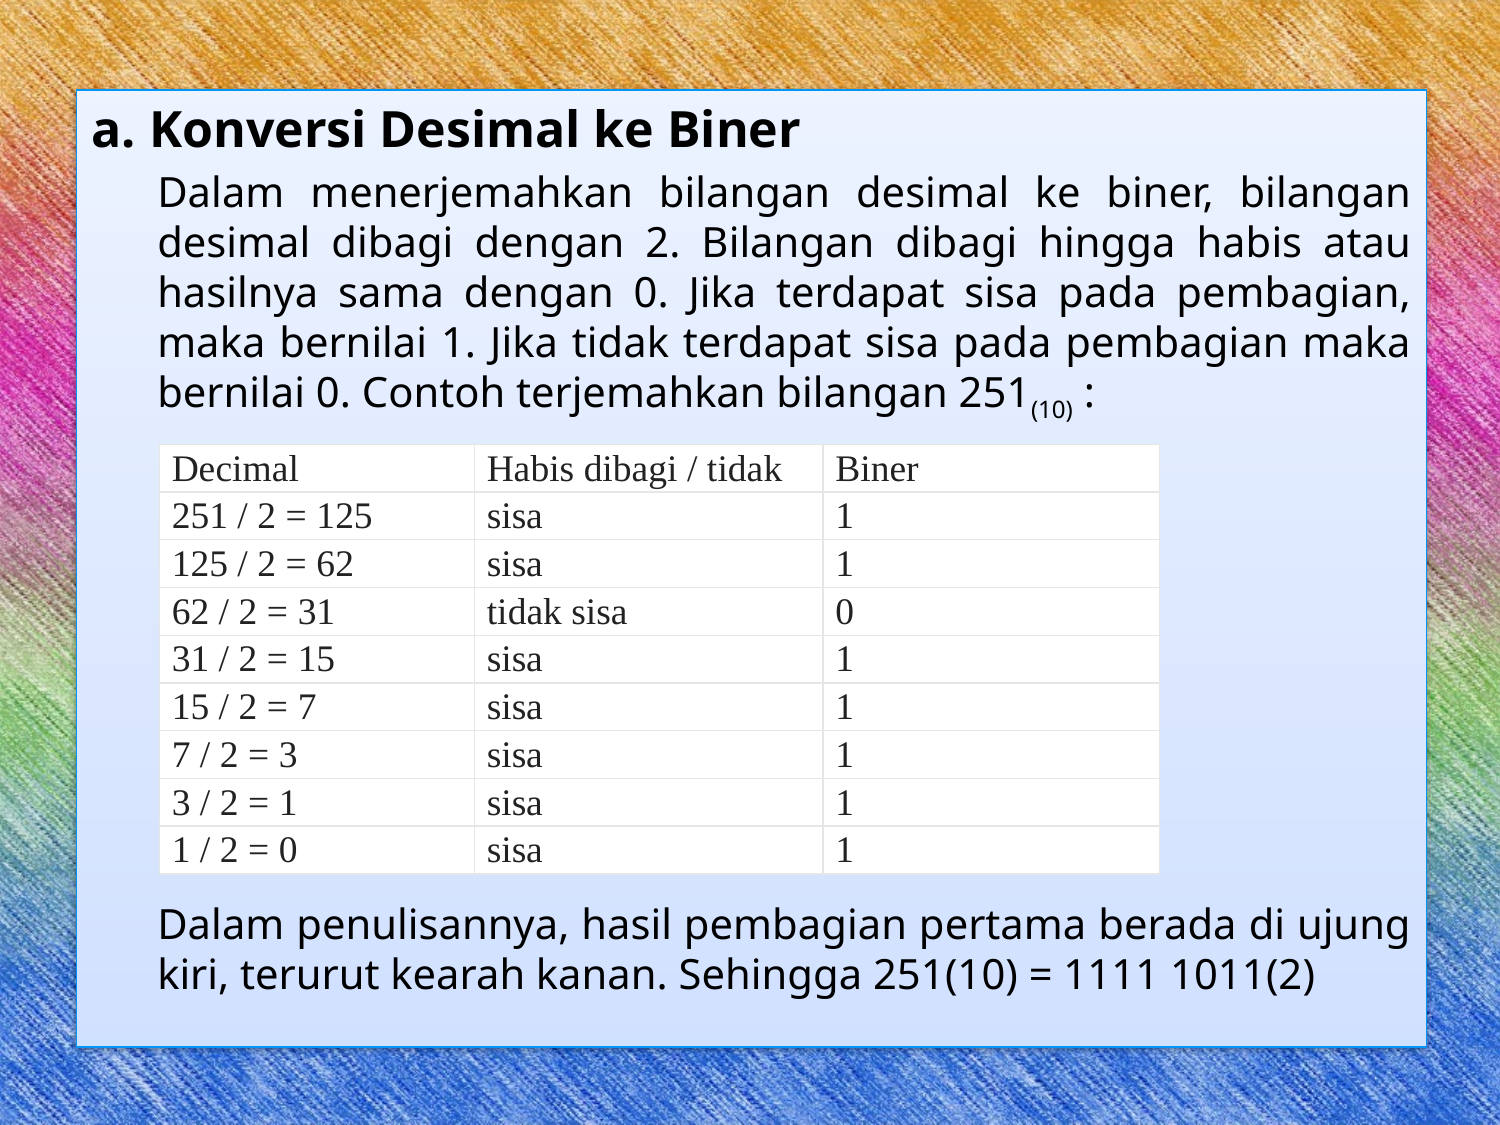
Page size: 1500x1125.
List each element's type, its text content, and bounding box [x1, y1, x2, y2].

table_cell 1 [824, 636, 1159, 682]
table_cell 1 [824, 540, 1159, 587]
table_cell 7 / 2 = 3 [160, 731, 474, 778]
table_cell 1 / 2 = 0 [160, 827, 474, 873]
table_cell 251 / 2 = 125 [160, 493, 474, 539]
table_cell 125 / 2 = 62 [160, 540, 474, 587]
table_cell sisa [475, 731, 822, 778]
table_header Biner [824, 445, 1159, 491]
picture [0, 0, 1500, 1125]
list a. Konversi Desimal ke Biner Dalam menerjemahkan bilangan desimal ke biner, bilangan desimal dibagi dengan 2. Bilangan dibagi hingga habis atau hasilnya sama dengan 0. Jika terdapat sisa pada pembagian, maka bernilai 1. Jika tidak terdapat sisa pada pembagian maka bernilai 0. Contoh terjemahkan bilangan 251(10) : Dalam penulisannya, hasil pembagian pertama berada di ujung kiri, terurut kearah kanan. Sehingga 251(10) = 1111 1011(2) [76, 89, 1427, 1048]
table_cell sisa [475, 827, 822, 873]
table_cell 62 / 2 = 31 [160, 588, 474, 635]
table_cell 31 / 2 = 15 [160, 636, 474, 682]
table_cell tidak sisa [475, 588, 822, 635]
table_cell 1 [824, 493, 1159, 539]
table_cell sisa [475, 540, 822, 587]
table_cell sisa [475, 493, 822, 539]
table_cell 1 [824, 827, 1159, 873]
table_cell 15 / 2 = 7 [160, 684, 474, 730]
table_cell 1 [824, 731, 1159, 778]
table_header Habis dibagi / tidak [475, 445, 822, 491]
table_cell sisa [475, 684, 822, 730]
table_cell sisa [475, 636, 822, 682]
table_cell 3 / 2 = 1 [160, 779, 474, 825]
table_cell 0 [824, 588, 1159, 635]
table_cell sisa [475, 779, 822, 825]
table_cell 1 [824, 779, 1159, 825]
table_cell 1 [824, 684, 1159, 730]
table_header Decimal [160, 445, 474, 491]
